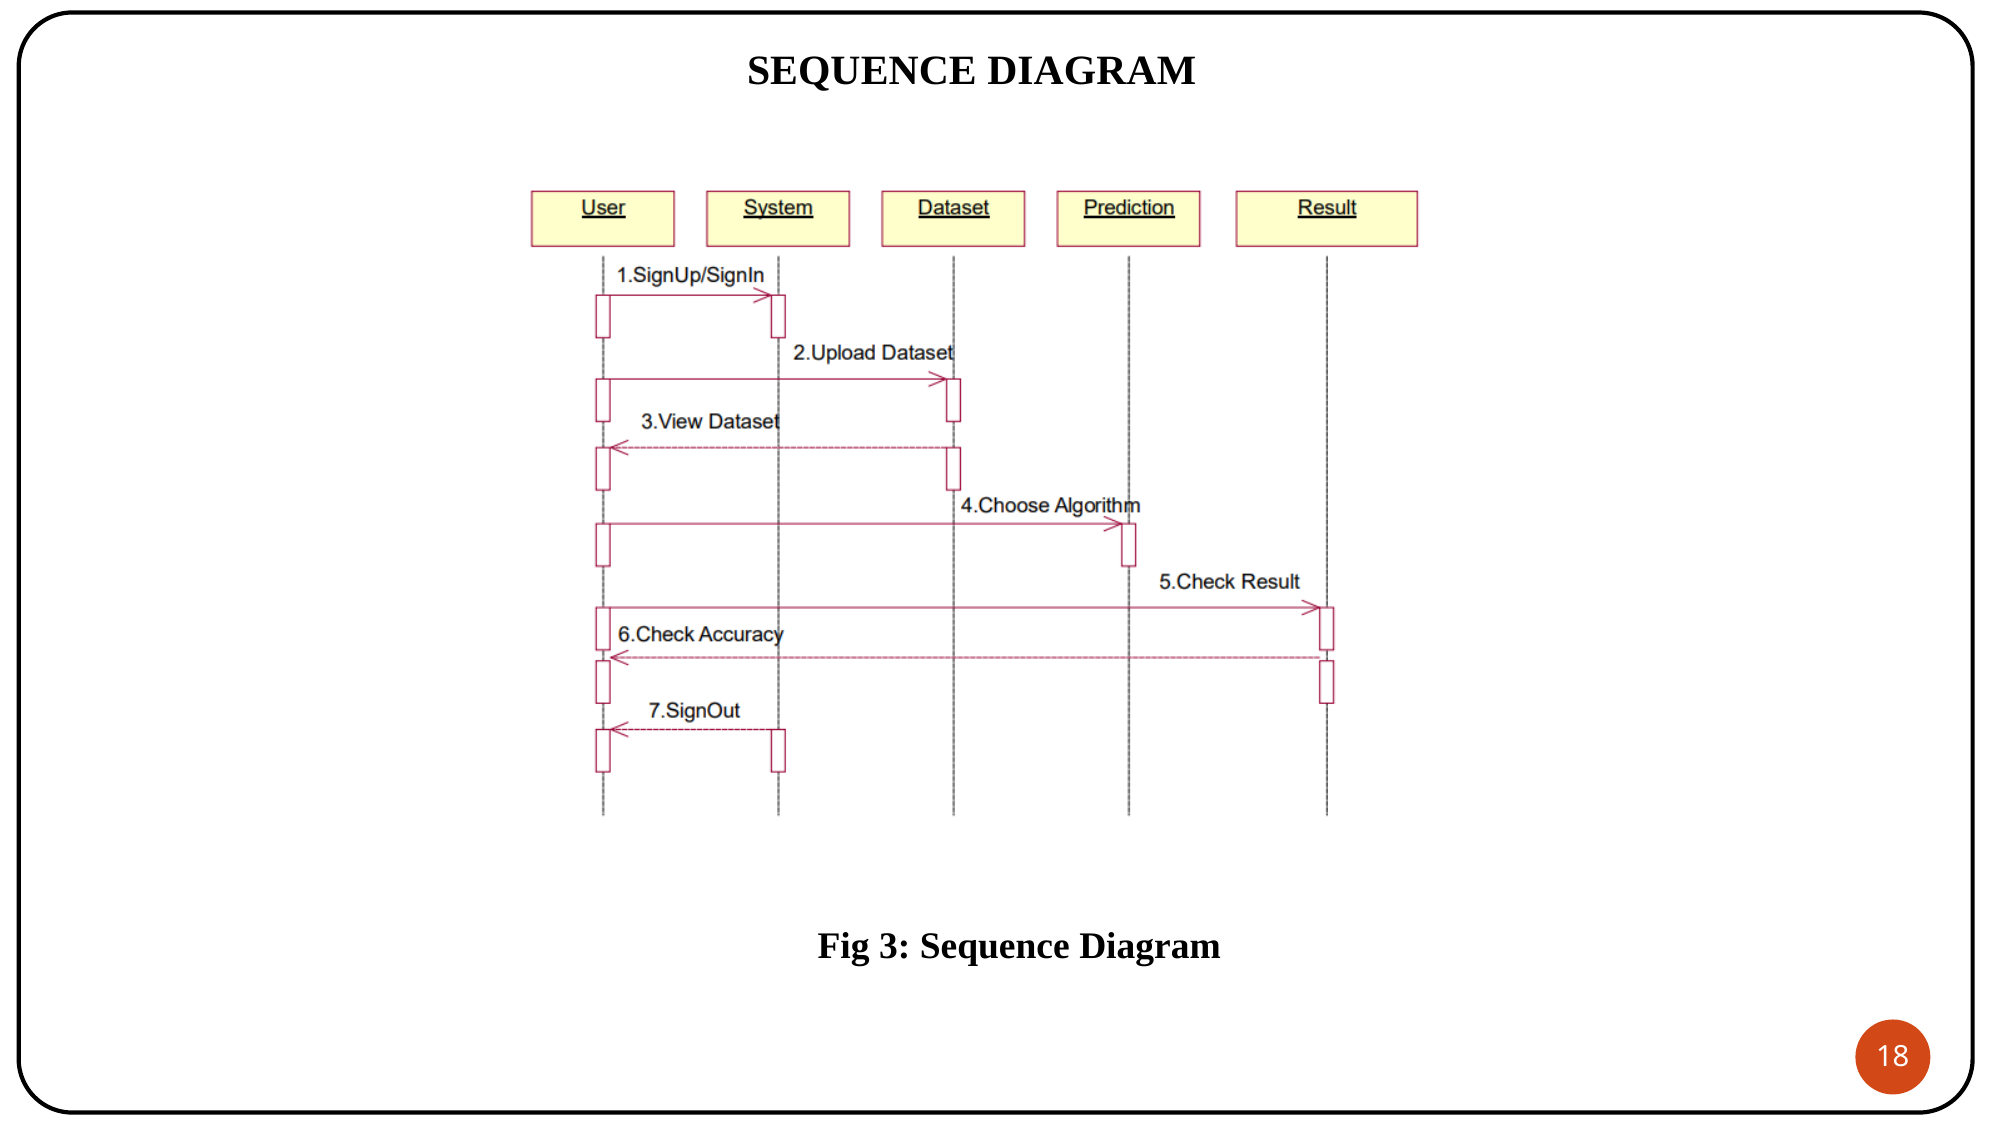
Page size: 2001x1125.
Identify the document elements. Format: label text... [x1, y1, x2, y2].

text_box [18, 12, 1973, 1113]
picture [507, 152, 1449, 893]
text_box 18 [1855, 1019, 1931, 1095]
